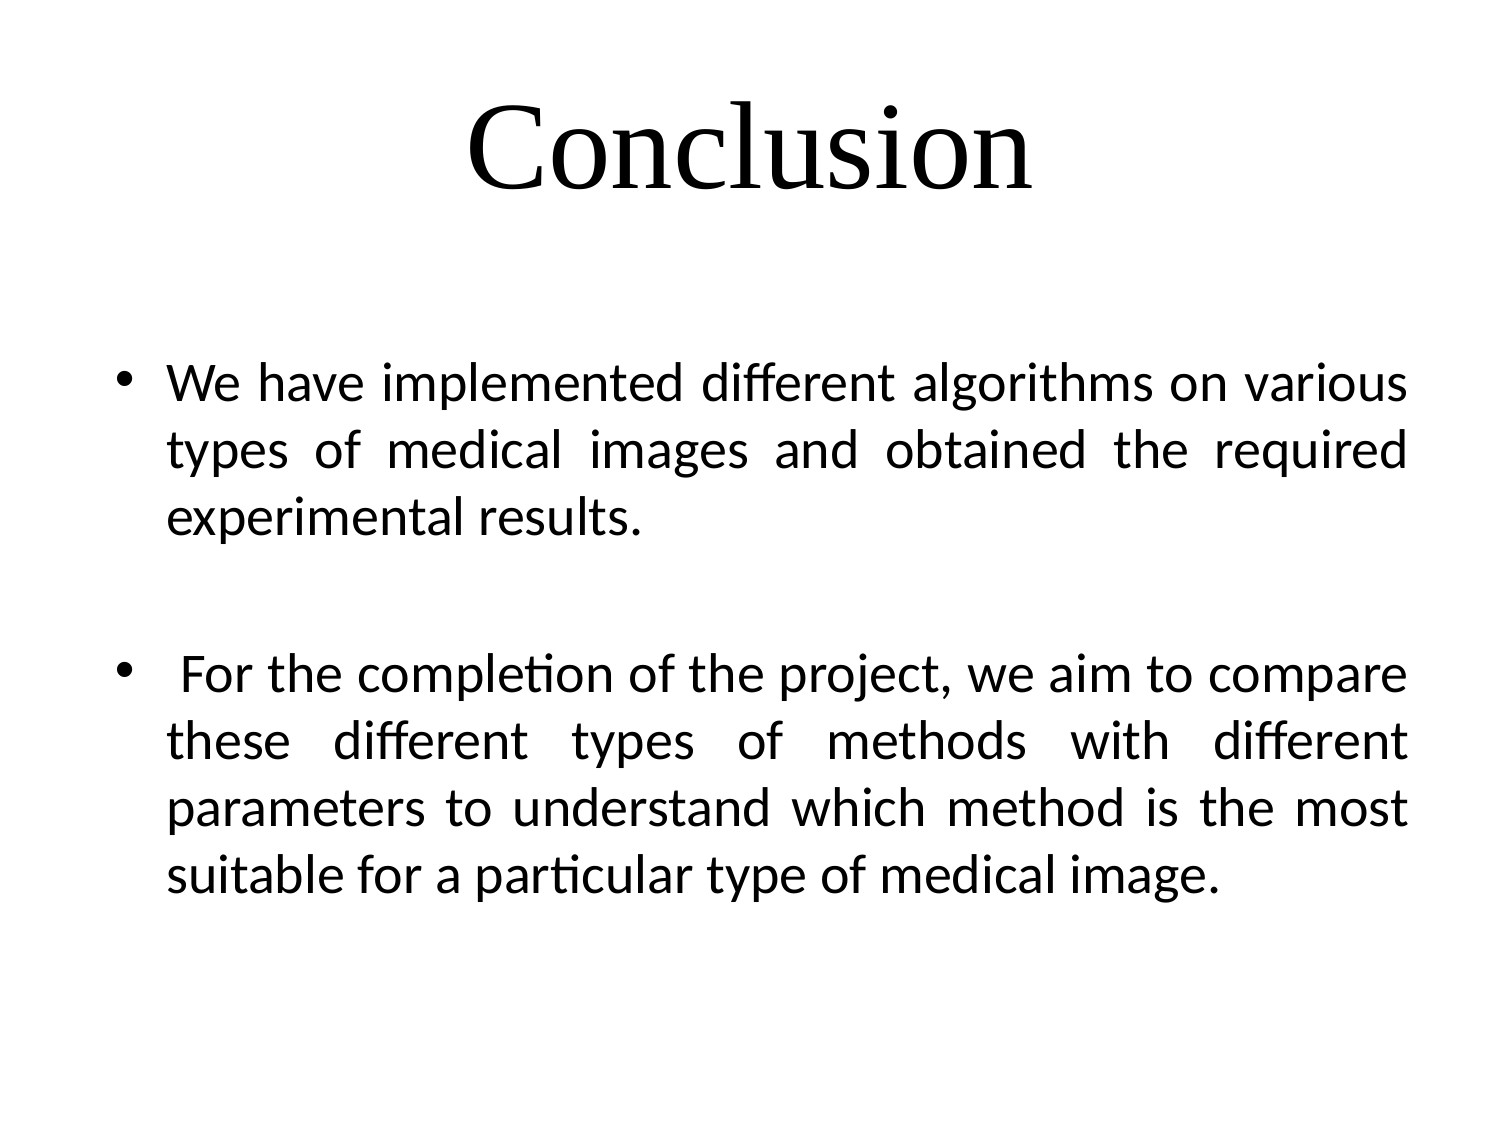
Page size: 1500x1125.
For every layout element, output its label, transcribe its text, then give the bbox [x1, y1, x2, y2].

title Conclusion [75, 45, 1425, 233]
list We have implemented different algorithms on various types of medical images and obtained the required experimental results. For the completion of the project, we aim to compare these different types of methods with different parameters to understand which method is the most suitable for a particular type of medical image. [99, 337, 1425, 968]
